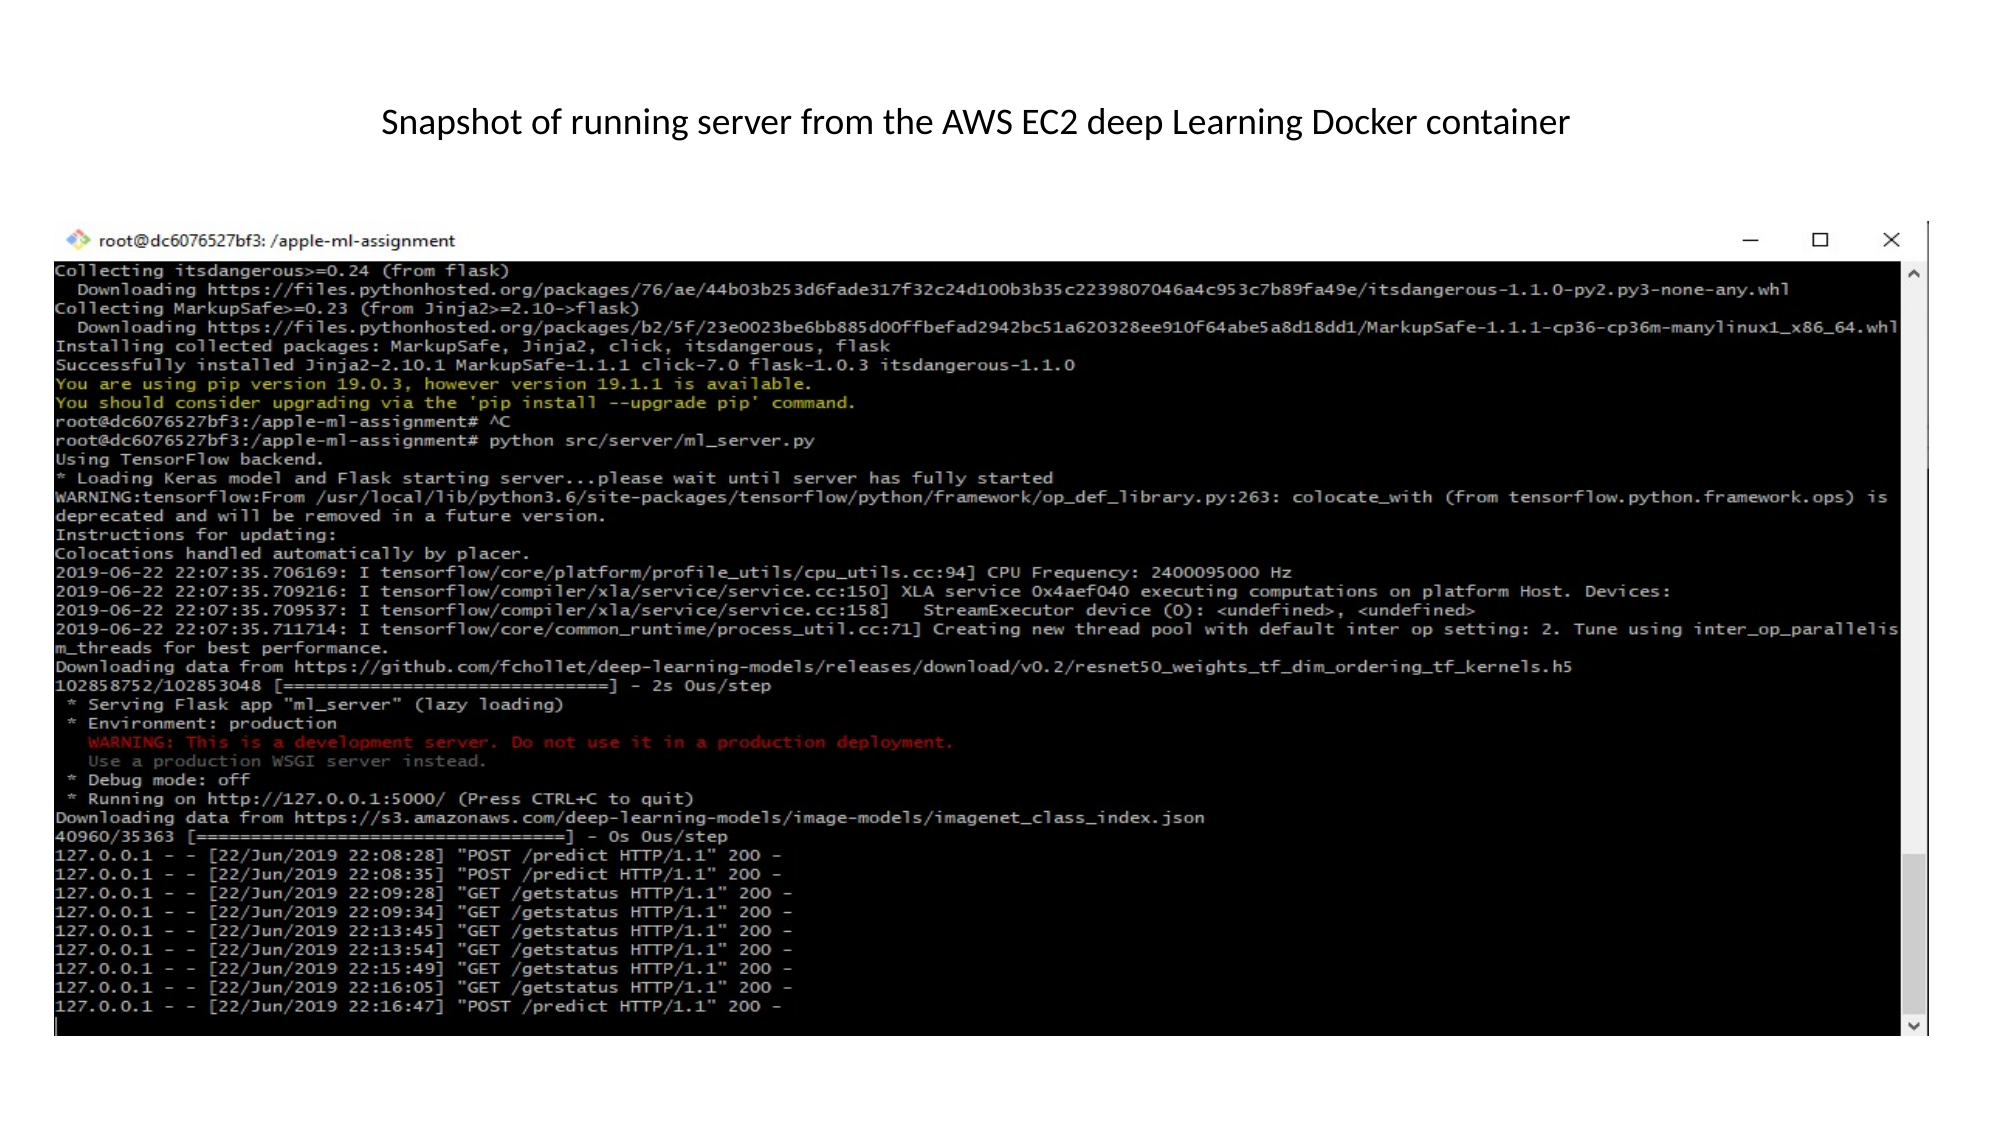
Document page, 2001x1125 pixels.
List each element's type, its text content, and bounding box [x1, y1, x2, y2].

text_box Snapshot of running server from the AWS EC2 deep Learning Docker container [257, 89, 1697, 150]
picture [54, 221, 1930, 1036]
